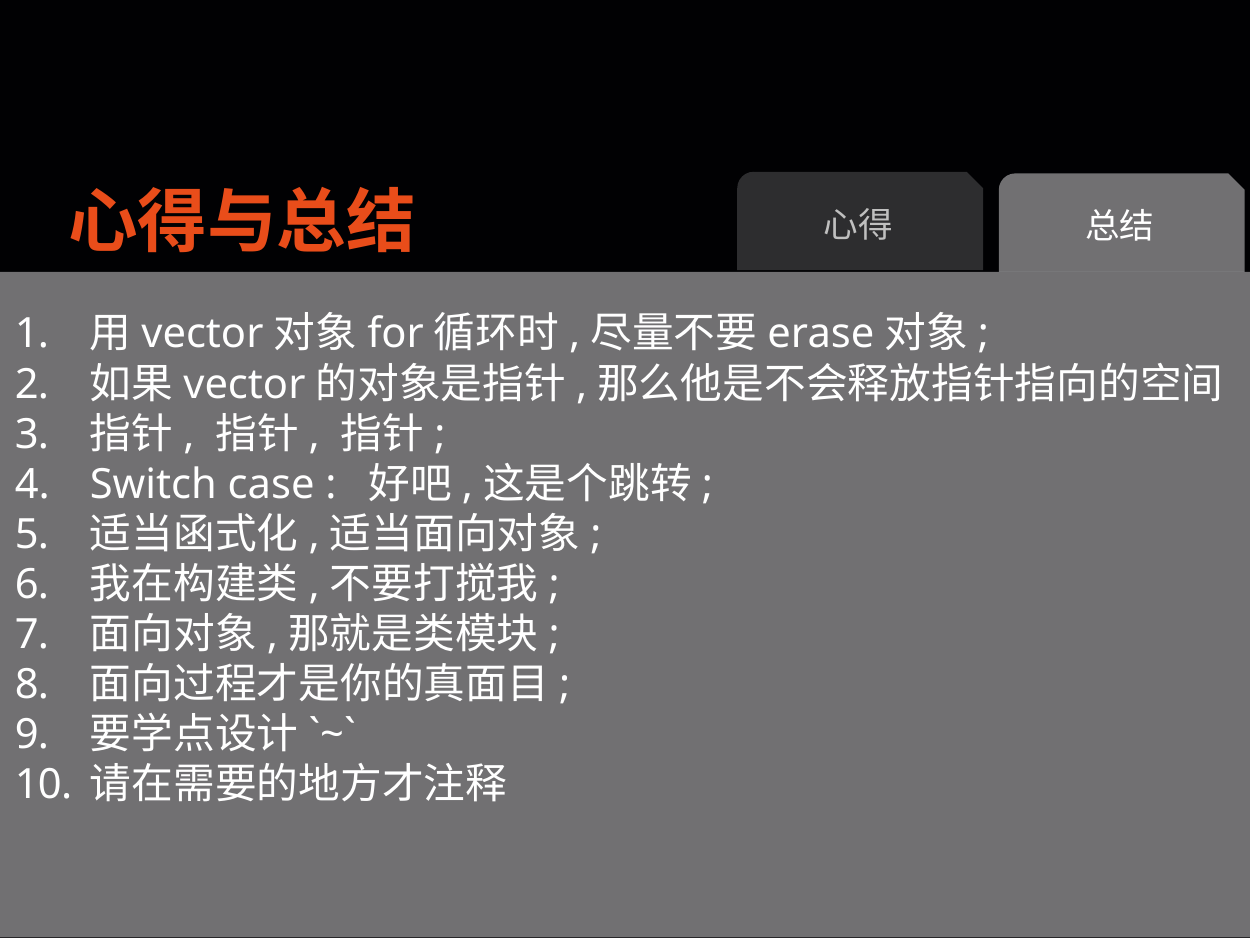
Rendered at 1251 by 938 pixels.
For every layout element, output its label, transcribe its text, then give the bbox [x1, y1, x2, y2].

text_box 用vector对象for循环时,尽量不要erase对象; 如果vector的对象是指针,那么他是不会释放指针指向的空间 指针, 指针, 指针; Switch case : 好吧,这是个跳转; 适当函式化,适当面向对象; 我在构建类,不要打搅我; 面向对象,那就是类模块; 面向过程才是你的真面目; 要学点设计`~` 请在需要的地方才注释 [0, 270, 1250, 938]
text_box 总结 [996, 171, 1247, 274]
text_box 心得与总结 [53, 169, 431, 268]
text_box 心得 [735, 169, 986, 273]
